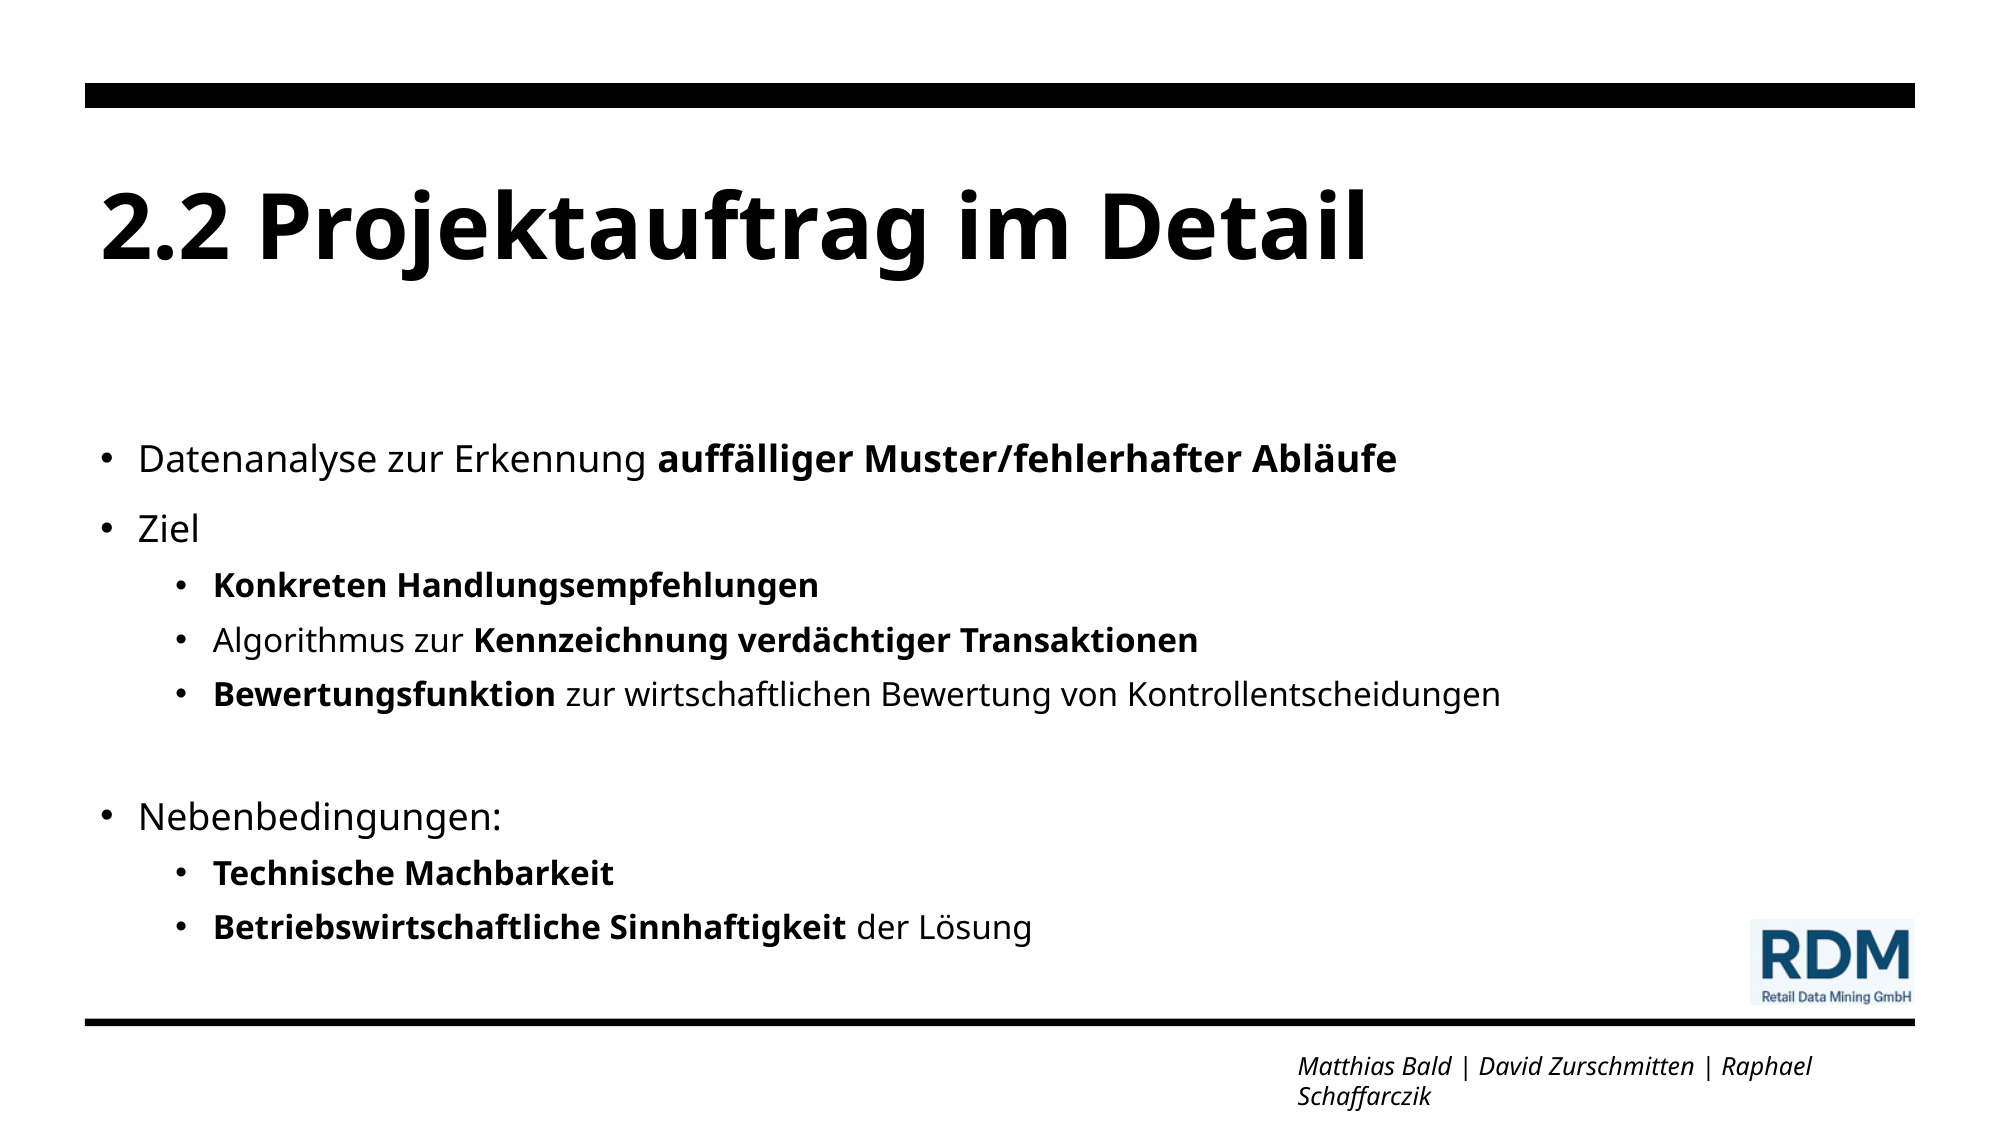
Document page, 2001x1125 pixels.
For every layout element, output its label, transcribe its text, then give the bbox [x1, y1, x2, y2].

title 2.2 Projektauftrag im Detail [85, 160, 1916, 401]
list Datenanalyse zur Erkennung auffälliger Muster/fehlerhafter Abläufe Ziel Konkreten Handlungsempfehlungen Algorithmus zur Kennzeichnung verdächtiger Transaktionen Bewertungsfunktion zur wirtschaftlichen Bewertung von Kontrollentscheidungen Nebenbedingungen: Technische Machbarkeit Betriebswirtschaftliche Sinnhaftigkeit der Lösung [85, 423, 1916, 1041]
